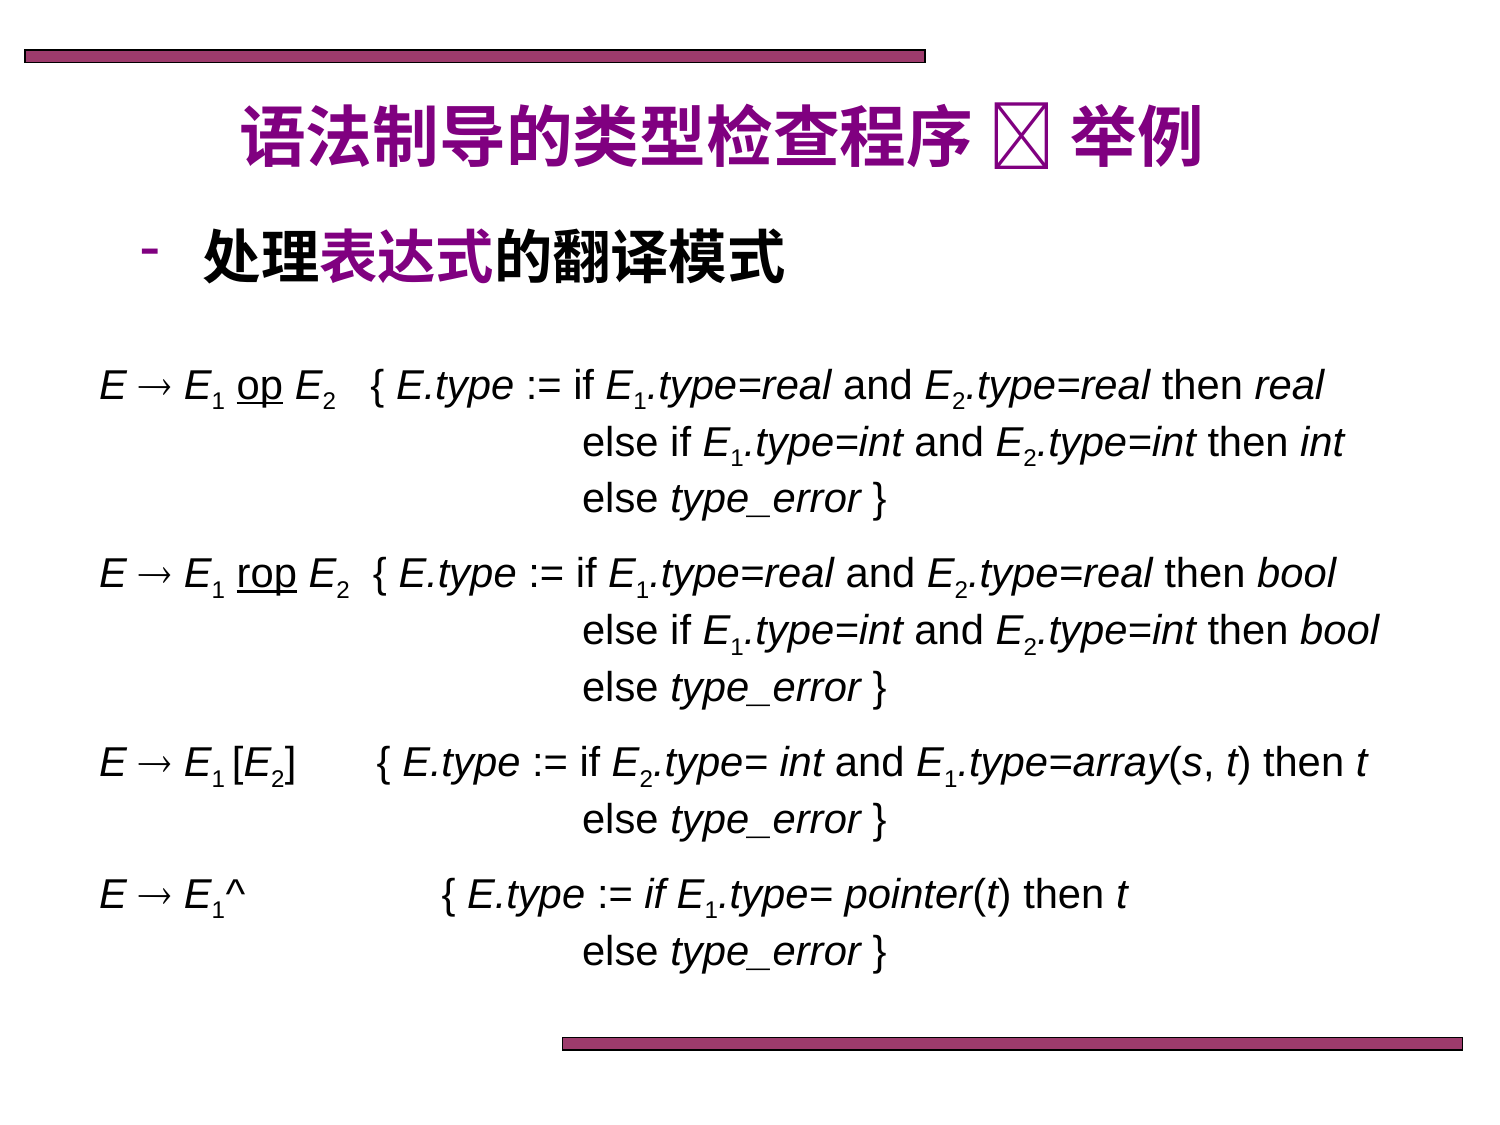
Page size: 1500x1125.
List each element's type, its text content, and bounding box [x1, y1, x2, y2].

text_box 处理表达式的翻译模式 [125, 212, 1425, 298]
text_box 语法制导的类型检查程序  举例 [16, 87, 1396, 183]
text_box E  E1 op E2 { E.type := if E1.type=real and E2.type=real then real else if E1.type=int and E2.type=int then int else type_error } E  E1 rop E2 { E.type := if E1.type=real and E2.type=real then bool else if E1.type=int and E2.type=int then bool else type_error } E  E1 [E2] { E.type := if E2.type= int and E1.type=array(s, t) then t else type_error } E  E1^  { E.type := if E1.type= pointer(t) then t else type_error } [84, 350, 1396, 981]
